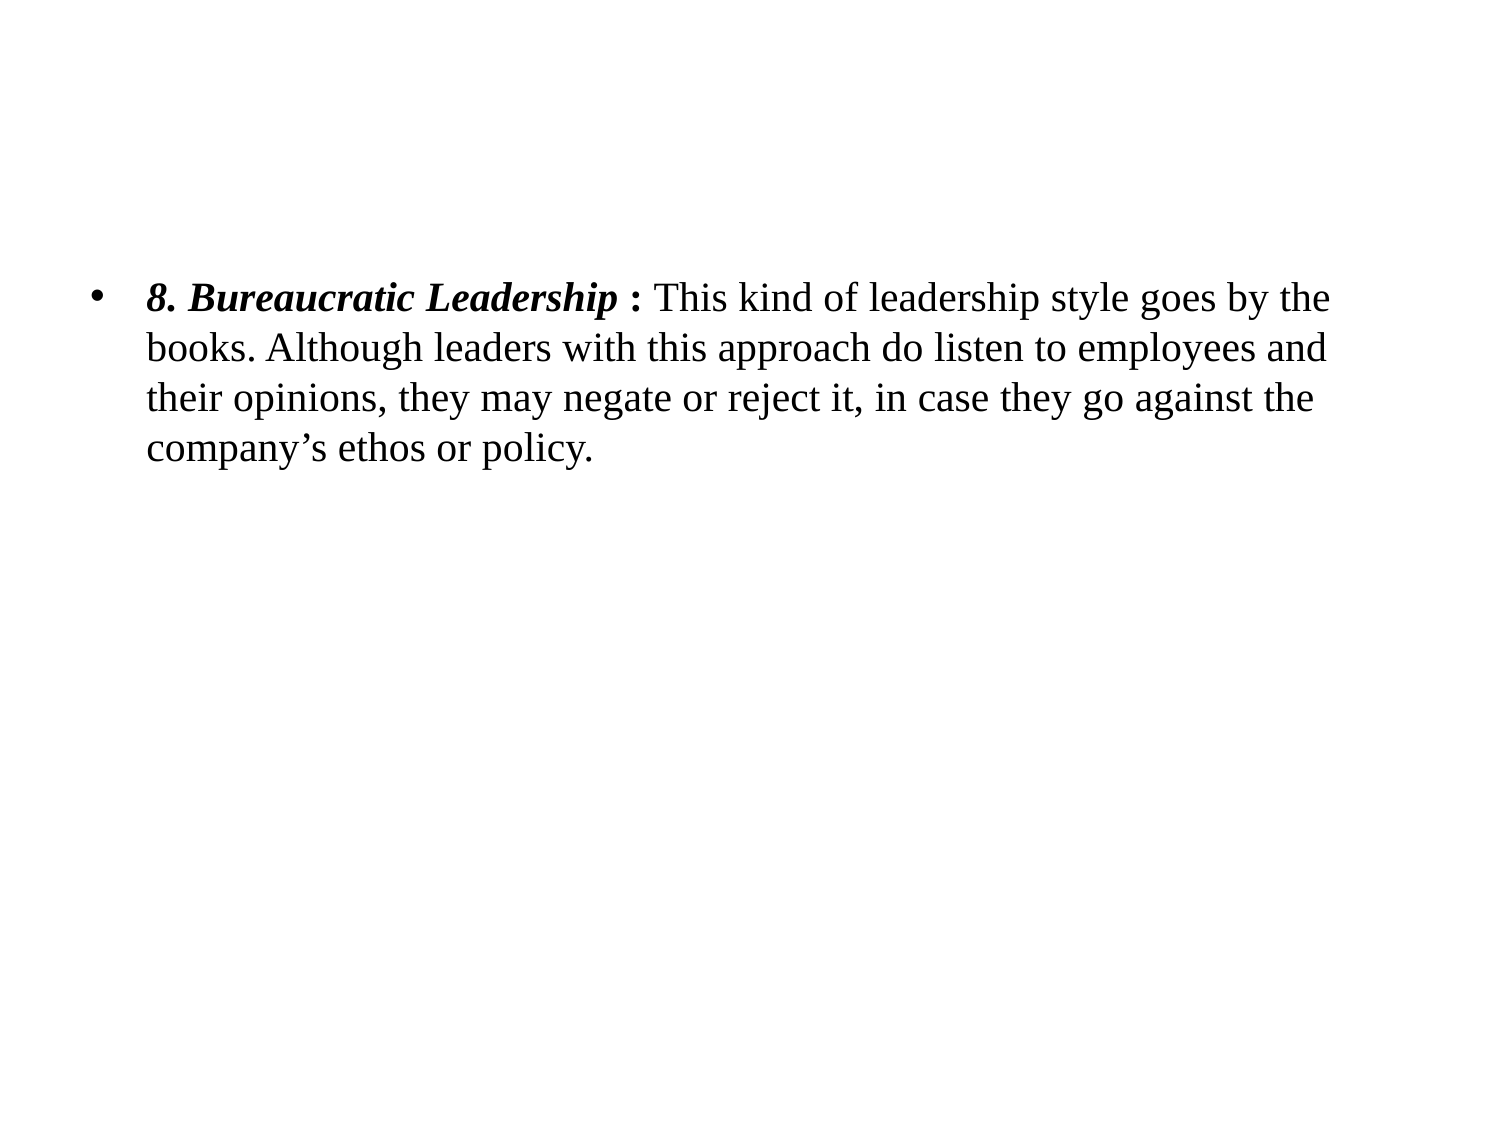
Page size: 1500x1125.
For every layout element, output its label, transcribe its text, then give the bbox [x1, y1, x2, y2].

list 8. Bureaucratic Leadership : This kind of leadership style goes by the books. Although leaders with this approach do listen to employees and their opinions, they may negate or reject it, in case they go against the company’s ethos or policy. [75, 262, 1425, 1005]
